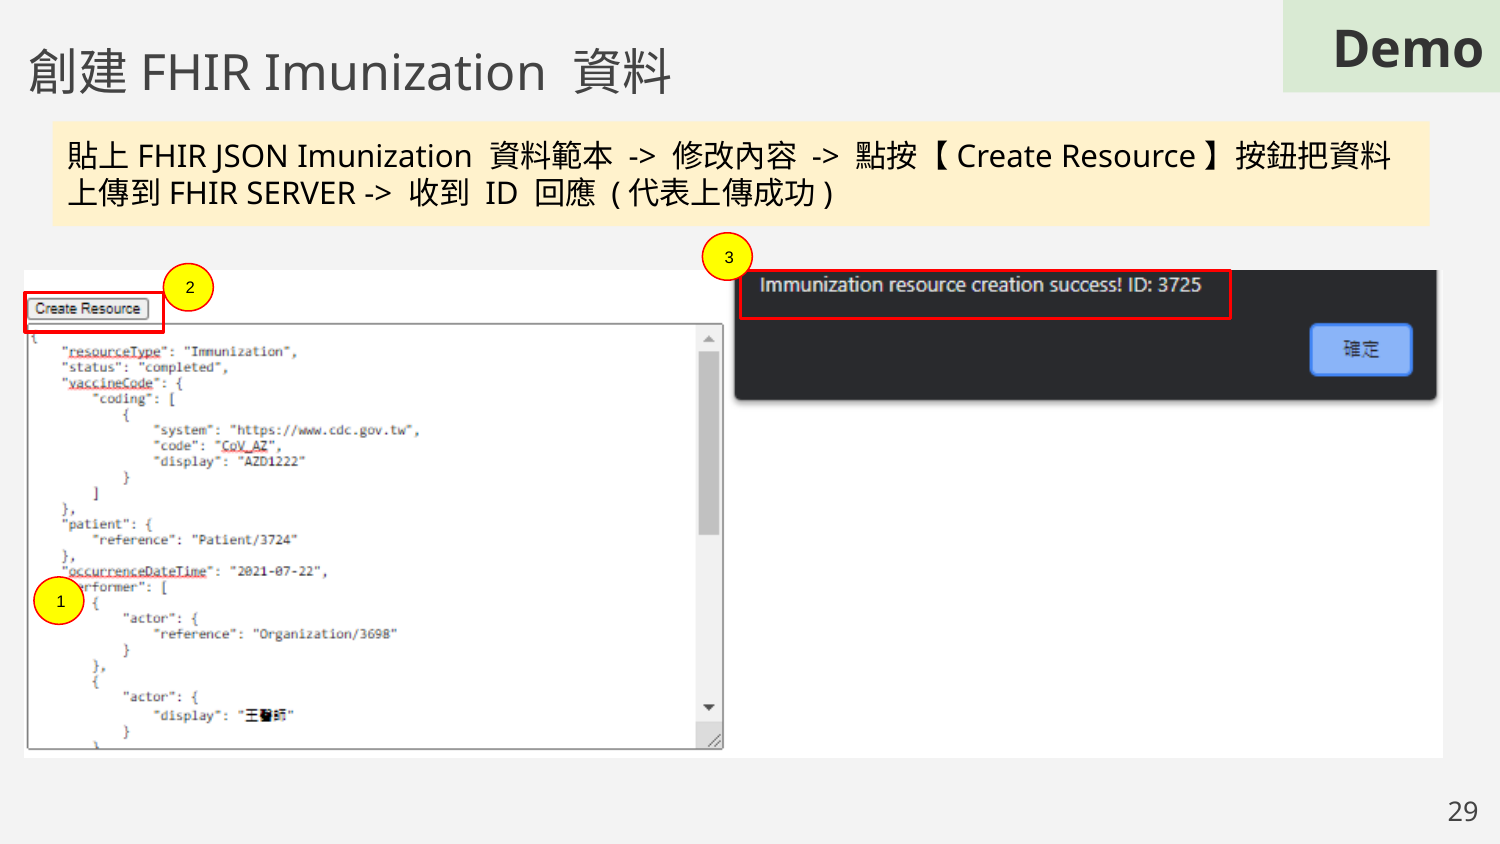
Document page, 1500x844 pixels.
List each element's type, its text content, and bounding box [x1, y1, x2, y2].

text_box 3 [702, 232, 753, 269]
text_box 貼上FHIR JSON Imunization 資料範本 -> 修改內容 -> 點按【Create Resource】按鈕把資料上傳到FHIR SERVER -> 收到 ID 回應 (代表上傳成功) [52, 121, 1430, 227]
slide_number ‹#› [1403, 779, 1494, 844]
picture [24, 270, 1444, 758]
text_box 創建FHIR Imunization 資料 [13, 25, 1098, 115]
text_box Demo [1283, 0, 1500, 93]
text_box 2 [172, 263, 205, 269]
